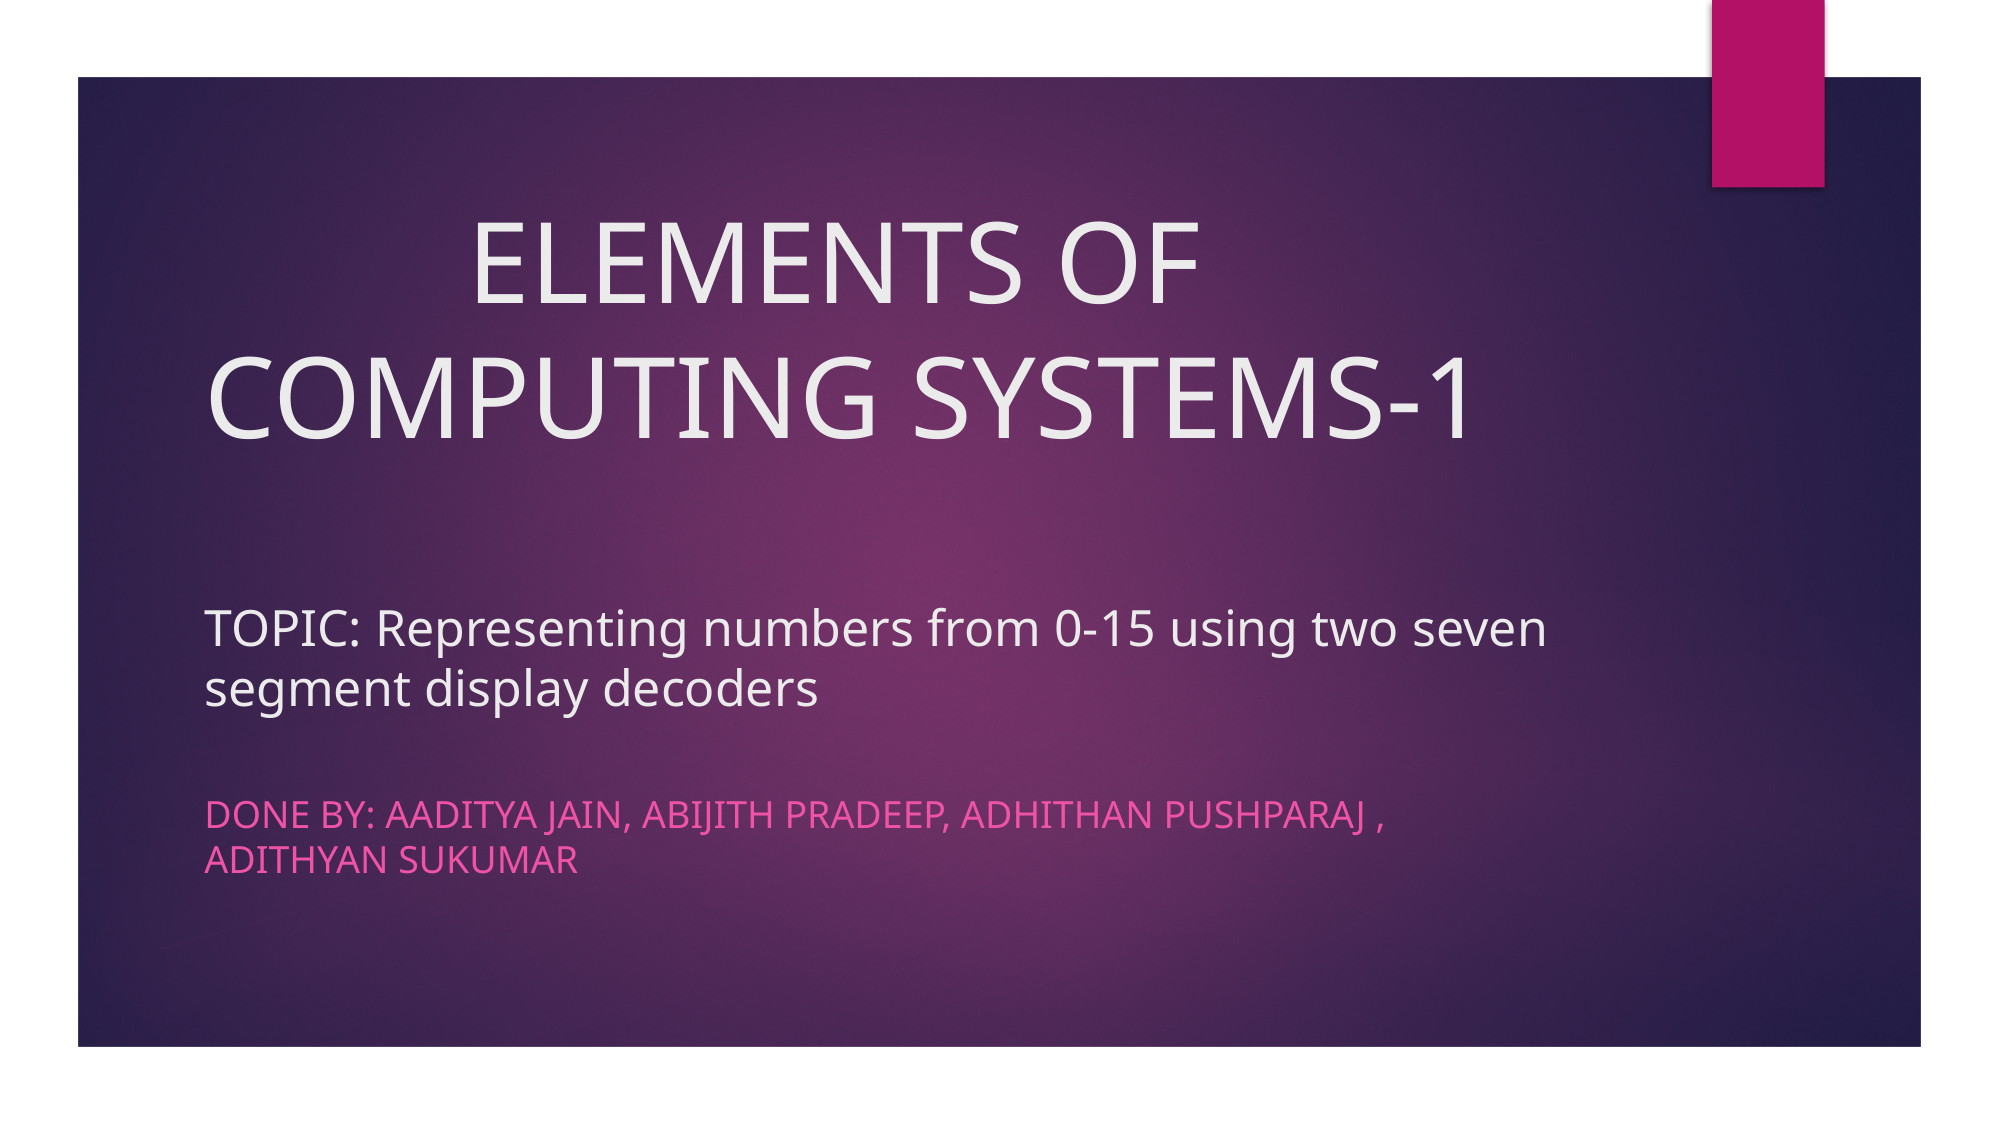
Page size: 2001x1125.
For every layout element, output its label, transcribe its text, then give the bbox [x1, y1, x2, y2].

subtitle Done by: AADITYA JAIN, ABIJITH PRADEEP, ADHITHAN PUSHPARAJ , ADITHYAN SUKUMAR [189, 783, 1638, 925]
title ELEMENTS OF COMPUTING SYSTEMS-1 TOPIC: Representing numbers from 0-15 using two seven segment display decoders [189, 344, 1638, 783]
